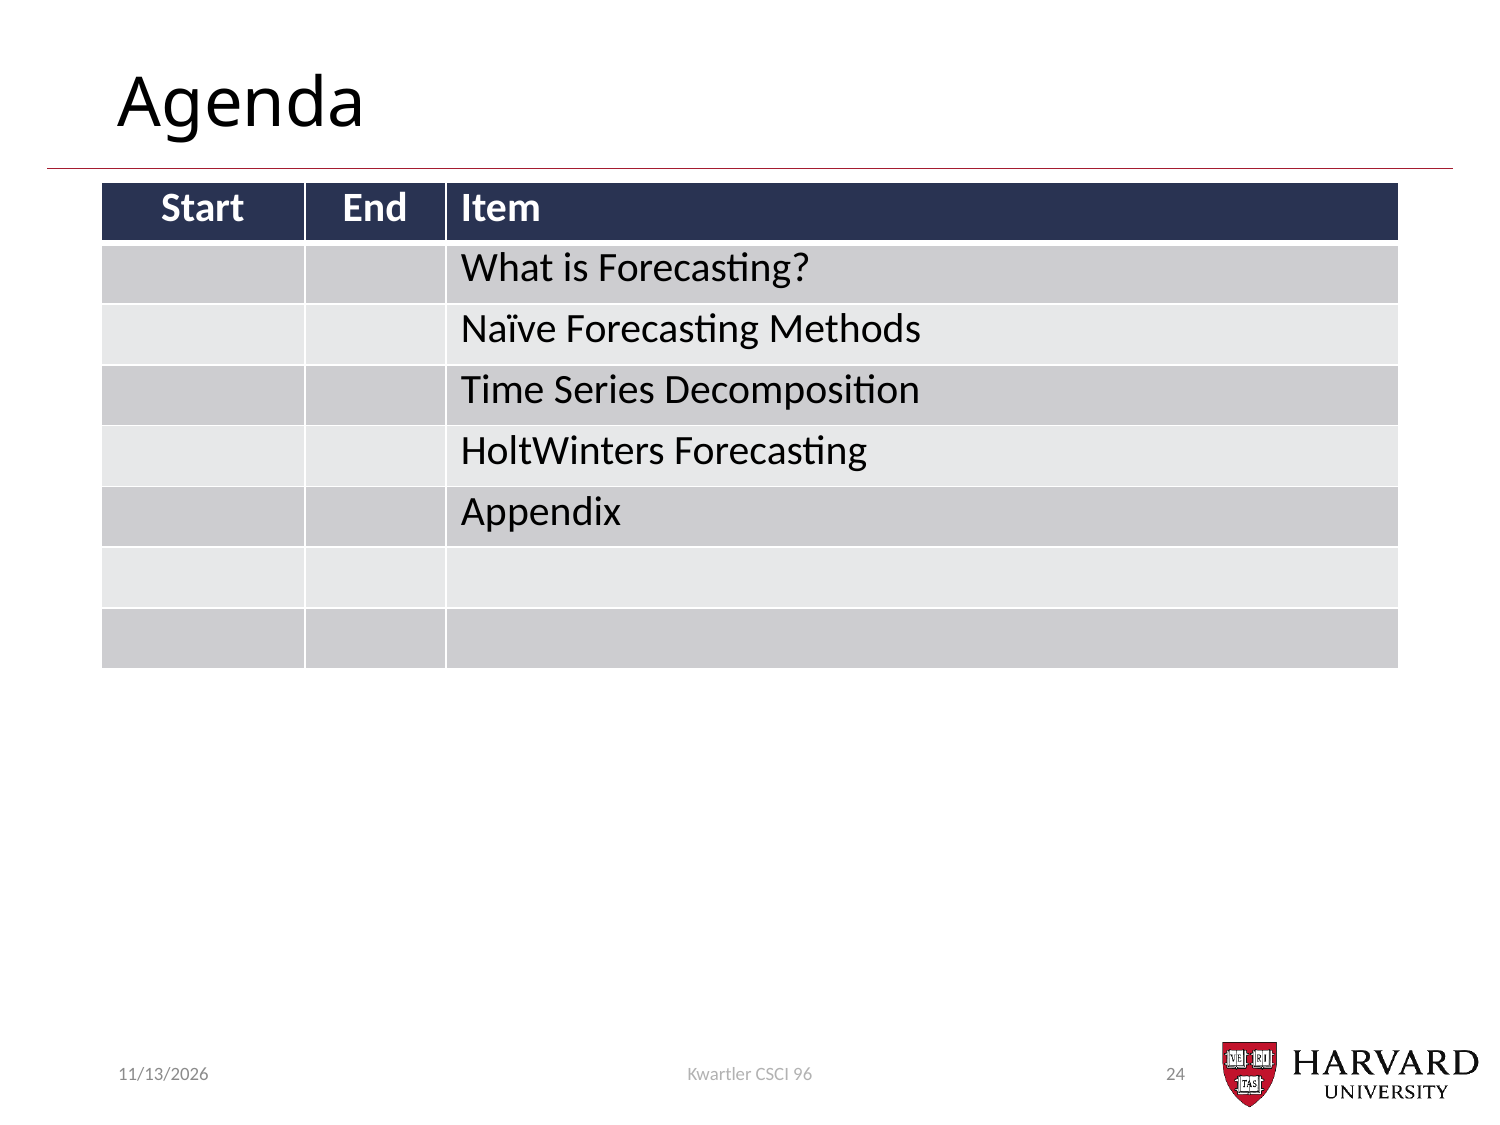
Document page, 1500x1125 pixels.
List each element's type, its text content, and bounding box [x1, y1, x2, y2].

table_cell Time Series Decomposition [447, 366, 1398, 425]
table_header End [306, 183, 445, 240]
table_cell [447, 548, 1398, 607]
footer Kwartler CSCI 96 [496, 1042, 1004, 1103]
table_cell [306, 305, 445, 364]
table_cell [102, 246, 304, 303]
table_cell [306, 548, 445, 607]
table_cell [102, 548, 304, 607]
table_cell [102, 487, 304, 546]
table_cell [102, 305, 304, 364]
table_cell [306, 246, 445, 303]
slide_number 24 [1059, 1042, 1200, 1103]
table_header Start [102, 183, 304, 240]
table_header Item [447, 183, 1398, 240]
table_cell [306, 609, 445, 668]
table_cell [306, 426, 445, 486]
table_cell [102, 426, 304, 486]
table_cell HoltWinters Forecasting [447, 426, 1398, 486]
table_cell Appendix [447, 487, 1398, 546]
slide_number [103, 1042, 441, 1103]
table_cell What is Forecasting? [447, 246, 1398, 303]
picture [1200, 1024, 1500, 1125]
table_cell [447, 609, 1398, 668]
title Agenda [103, 59, 1397, 157]
table_cell [306, 487, 445, 546]
table_cell [306, 366, 445, 425]
table_cell Naïve Forecasting Methods [447, 305, 1398, 364]
table_cell [102, 366, 304, 425]
table_cell [102, 609, 304, 668]
